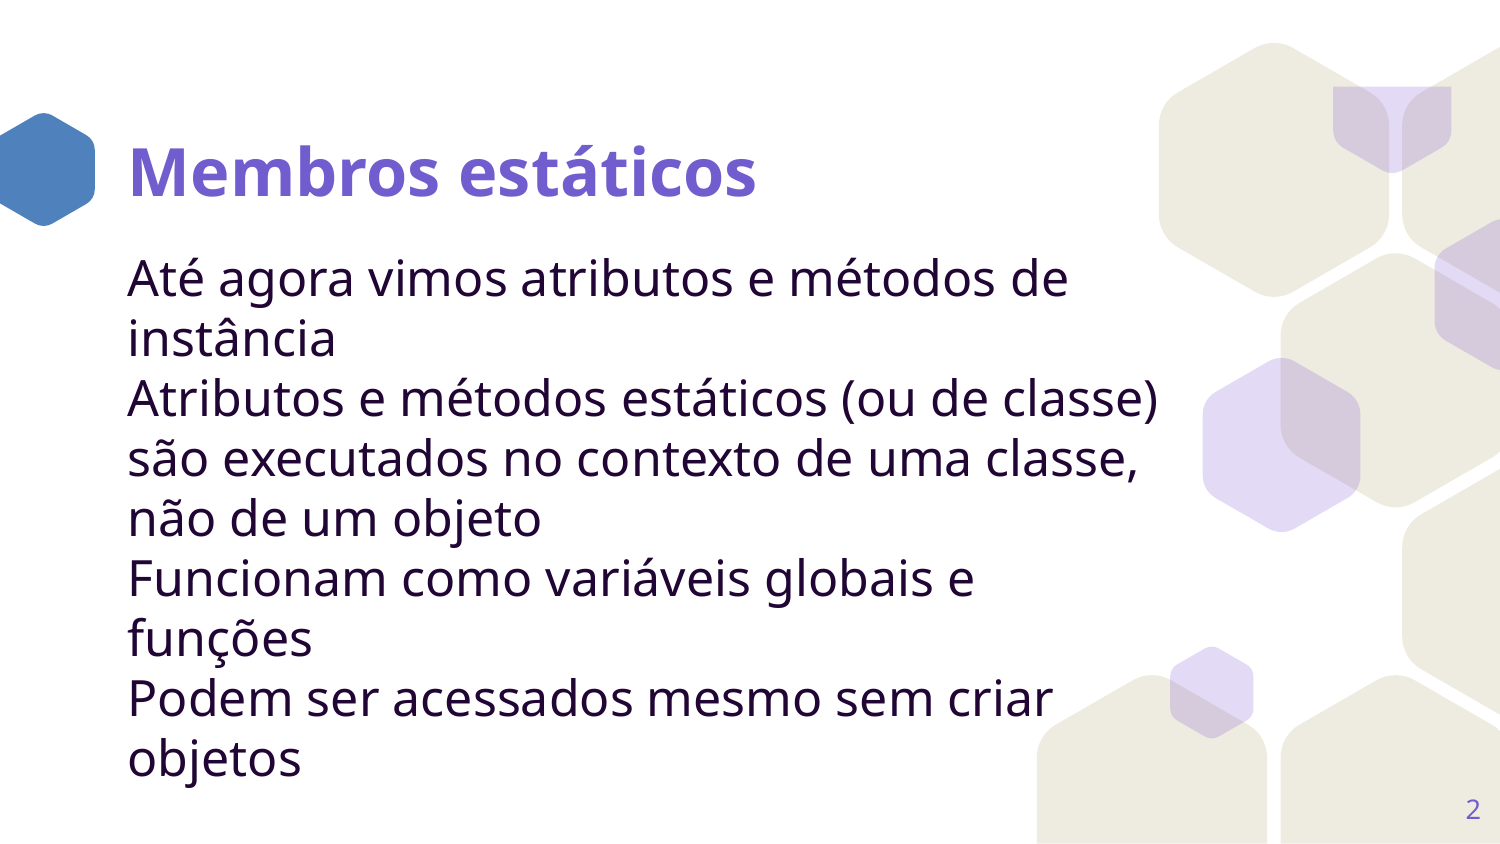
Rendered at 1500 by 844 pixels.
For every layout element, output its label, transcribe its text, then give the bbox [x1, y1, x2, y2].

text_box <número> [1391, 779, 1482, 844]
text_box Membros estáticos [127, 137, 1114, 202]
text_box Até agora vimos atributos e métodos de instância Atributos e métodos estáticos (ou de classe) são executados no contexto de uma classe, não de um objeto Funcionam como variáveis globais e funções Podem ser acessados mesmo sem criar objetos [127, 246, 1164, 720]
